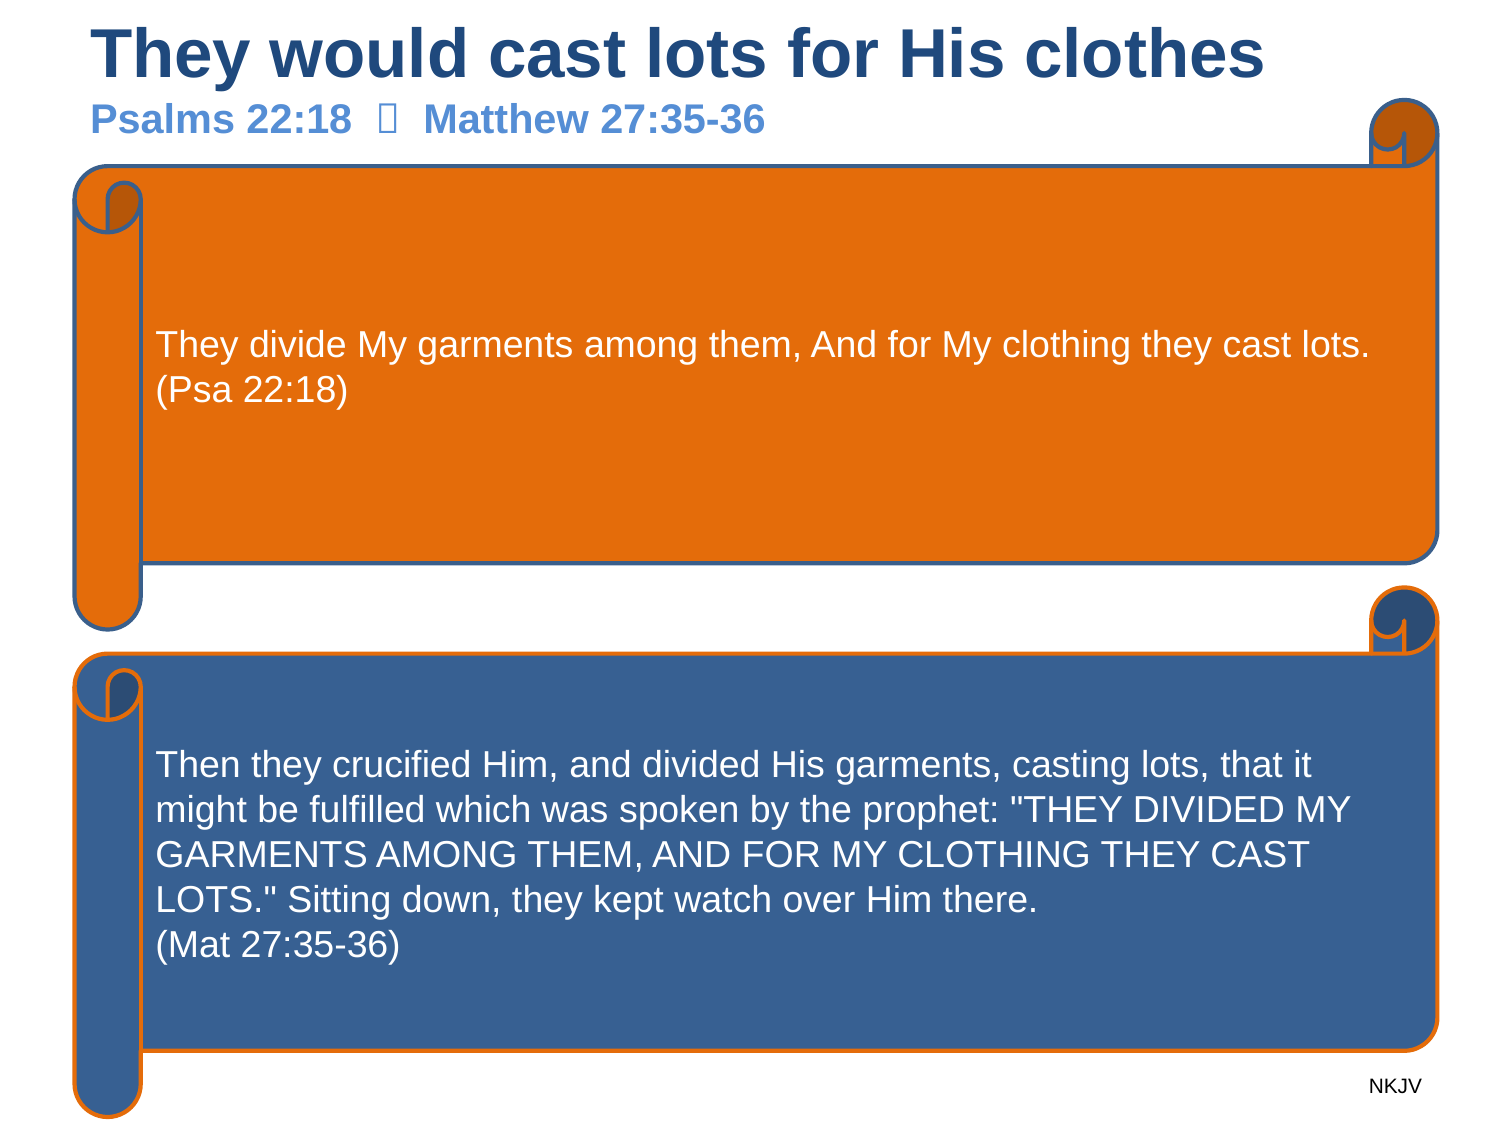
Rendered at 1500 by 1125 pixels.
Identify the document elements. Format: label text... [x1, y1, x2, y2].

text_box NKJV [1354, 1065, 1437, 1106]
text_box They divide My garments among them, And for My clothing they cast lots. (Psa 22:18) [72, 97, 1440, 632]
text_box Then they crucified Him, and divided His garments, casting lots, that it might be fulfilled which was spoken by the prophet: "THEY DIVIDED MY GARMENTS AMONG THEM, AND FOR MY CLOTHING THEY CAST LOTS." Sitting down, they kept watch over Him there. (Mat 27:35-36) [72, 585, 1440, 1120]
title They would cast lots for His clothes Psalms 22:18  Matthew 27:35-36 [75, 0, 1425, 150]
